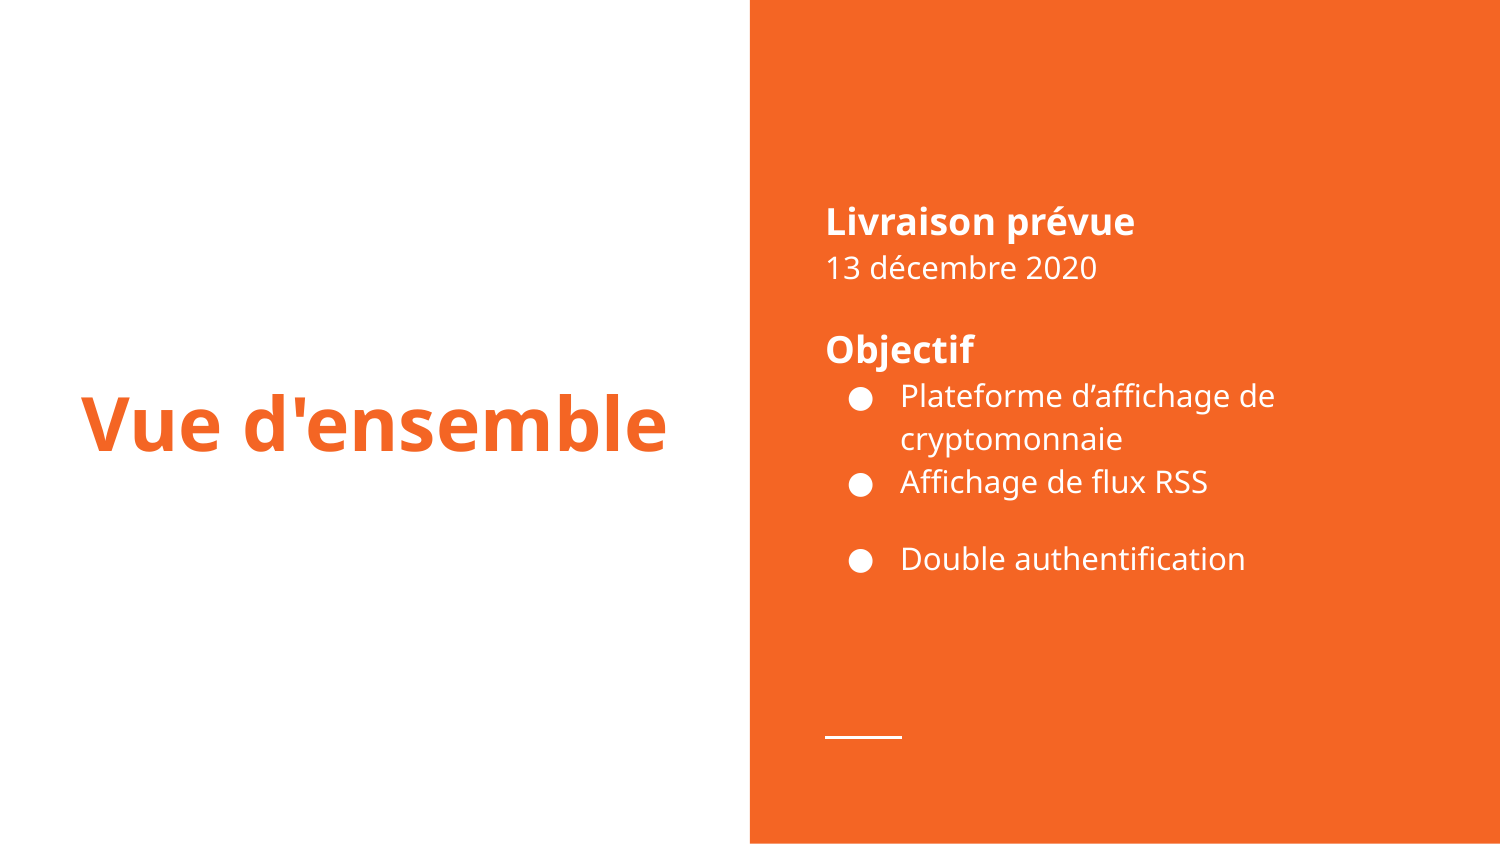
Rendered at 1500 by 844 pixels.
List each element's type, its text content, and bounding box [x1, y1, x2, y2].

title Vue d'ensemble [43, 313, 708, 530]
list Livraison prévue 13 décembre 2020 Objectif Plateforme d’affichage de cryptomonnaie Affichage de flux RSS Double authentification [810, 118, 1440, 725]
